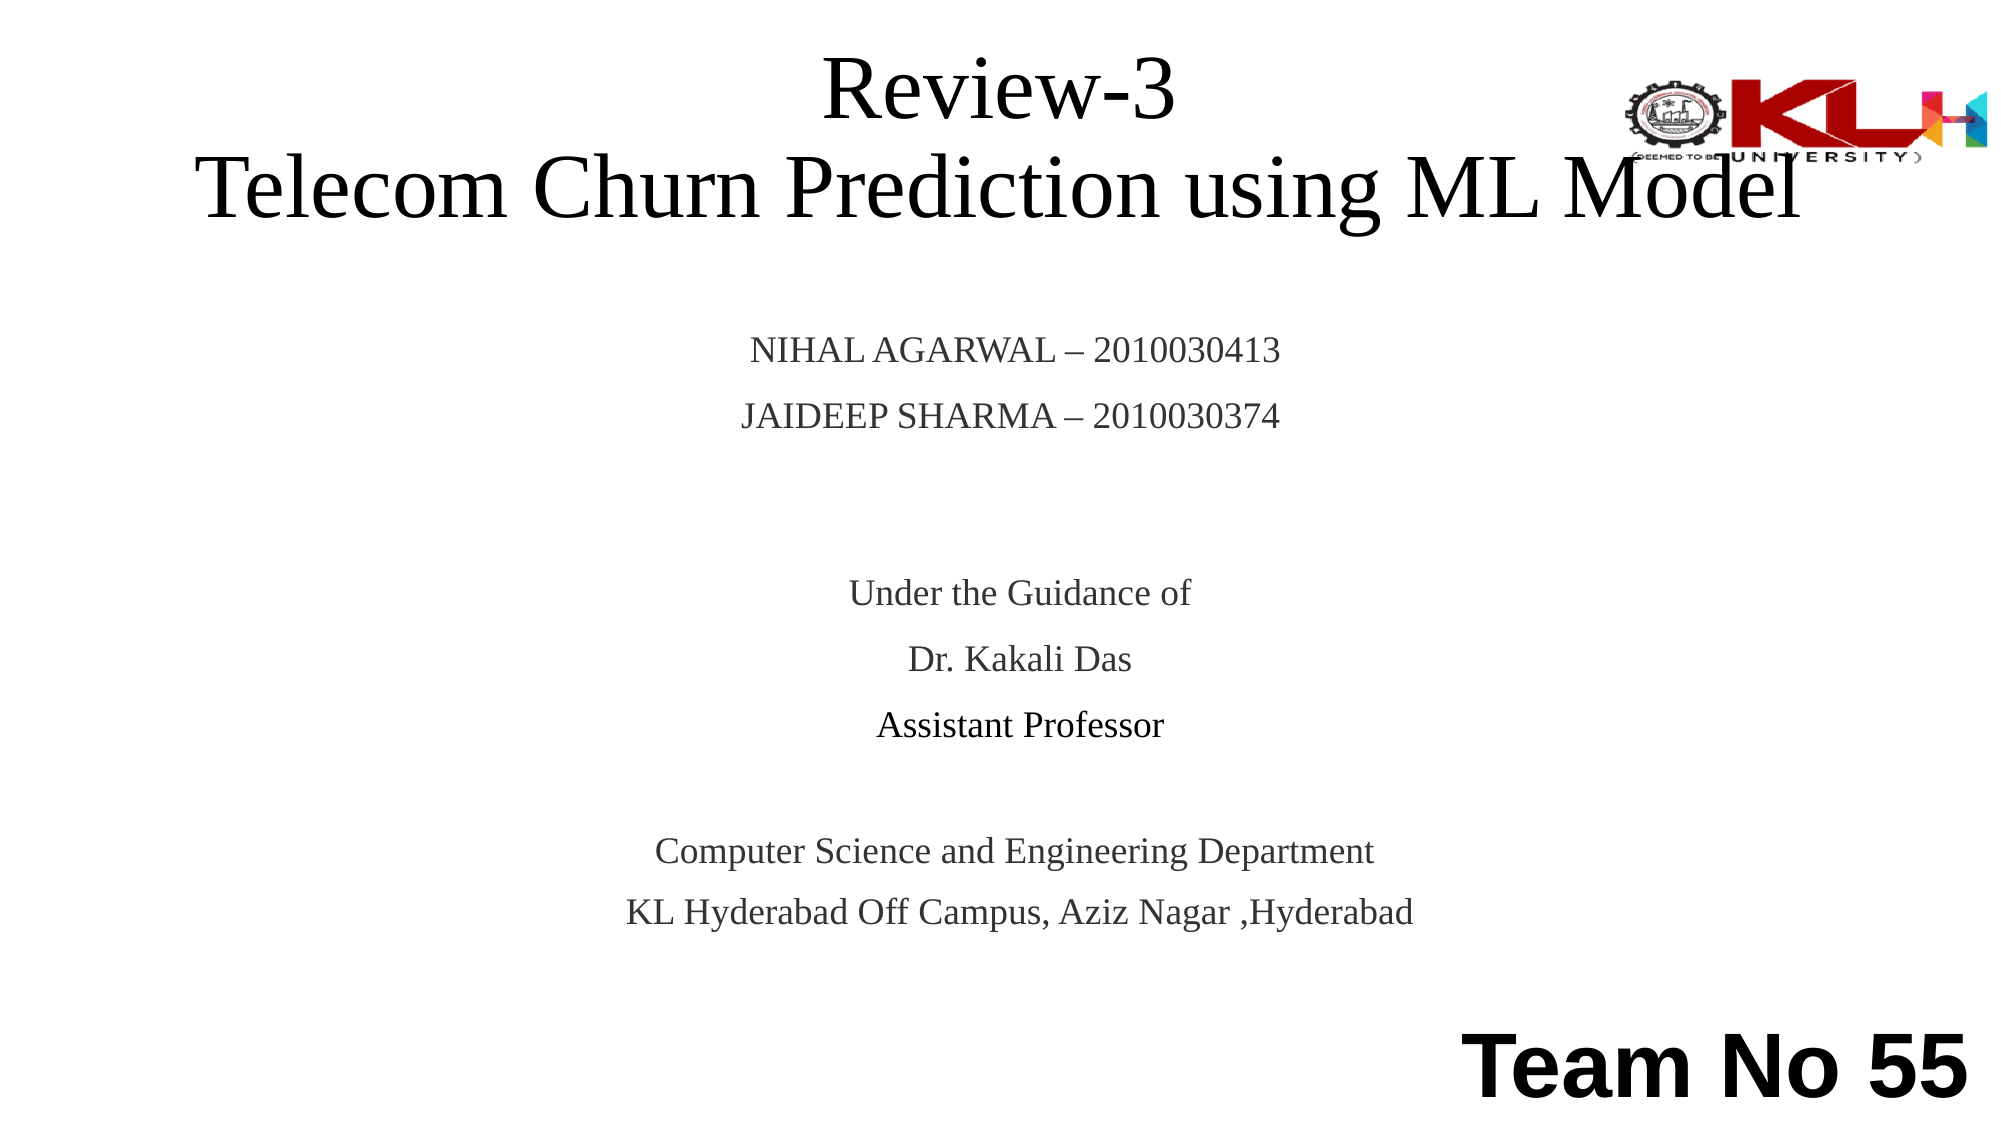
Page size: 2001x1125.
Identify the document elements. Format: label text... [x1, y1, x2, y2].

text_box Team No 55 [1446, 998, 2000, 1124]
title Review-3 Telecom Churn Prediction using ML Model [0, 0, 2000, 278]
list NIHAL AGARWAL – 2010030413 JAIDEEP SHARMA – 2010030374 Under the Guidance of Dr. Kakali Das Assistant Professor Computer Science and Engineering Department KL Hyderabad Off Campus, Aziz Nagar ,Hyderabad [0, 278, 2000, 1125]
